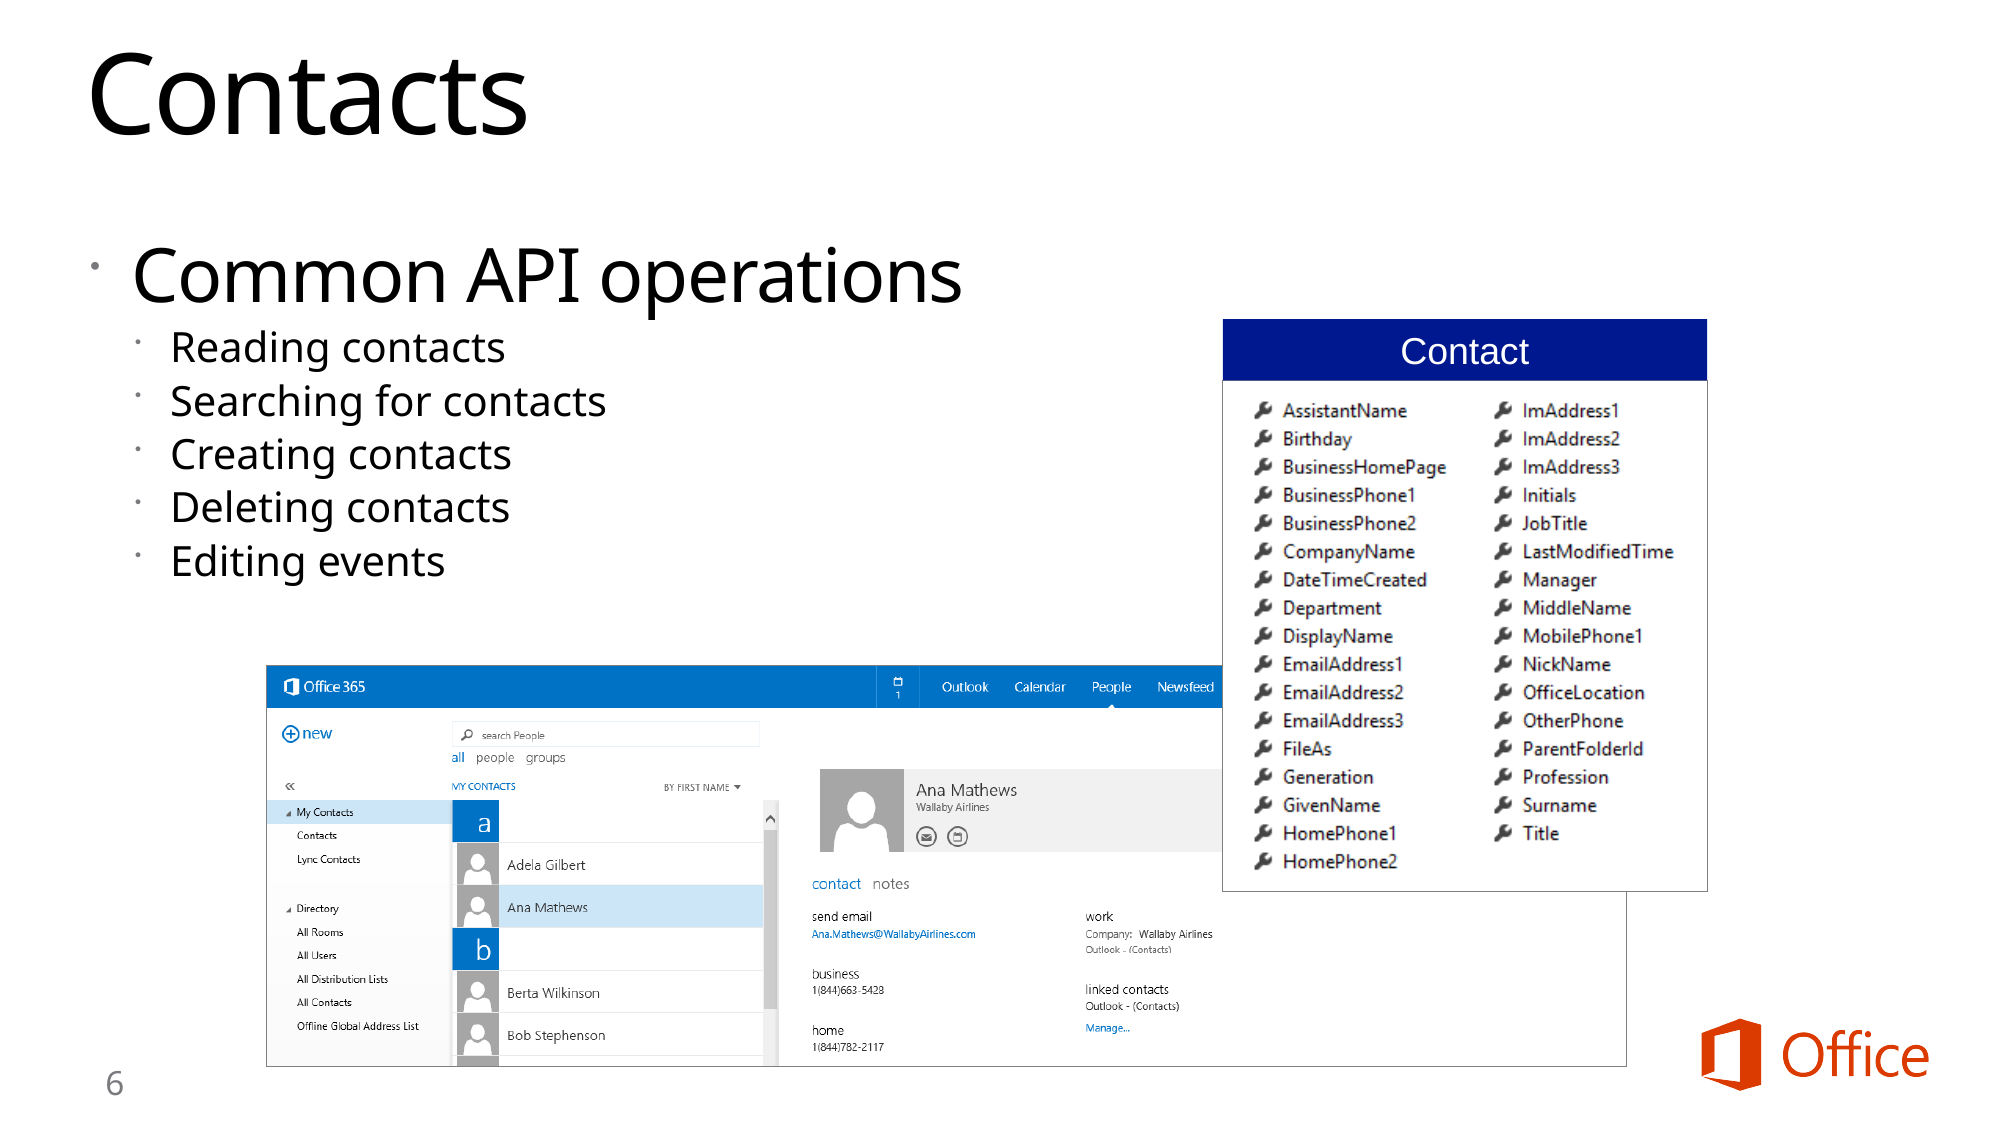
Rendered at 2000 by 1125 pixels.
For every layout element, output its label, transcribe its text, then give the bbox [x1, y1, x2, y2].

list Common API operations Reading contacts Searching for contacts Creating contacts Deleting contacts Editing events [85, 237, 1914, 573]
picture [265, 664, 1627, 1067]
title Contacts [85, 37, 1914, 161]
slide_number 6 [85, 1066, 178, 1103]
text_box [1222, 318, 1708, 892]
picture [1670, 987, 1960, 1122]
